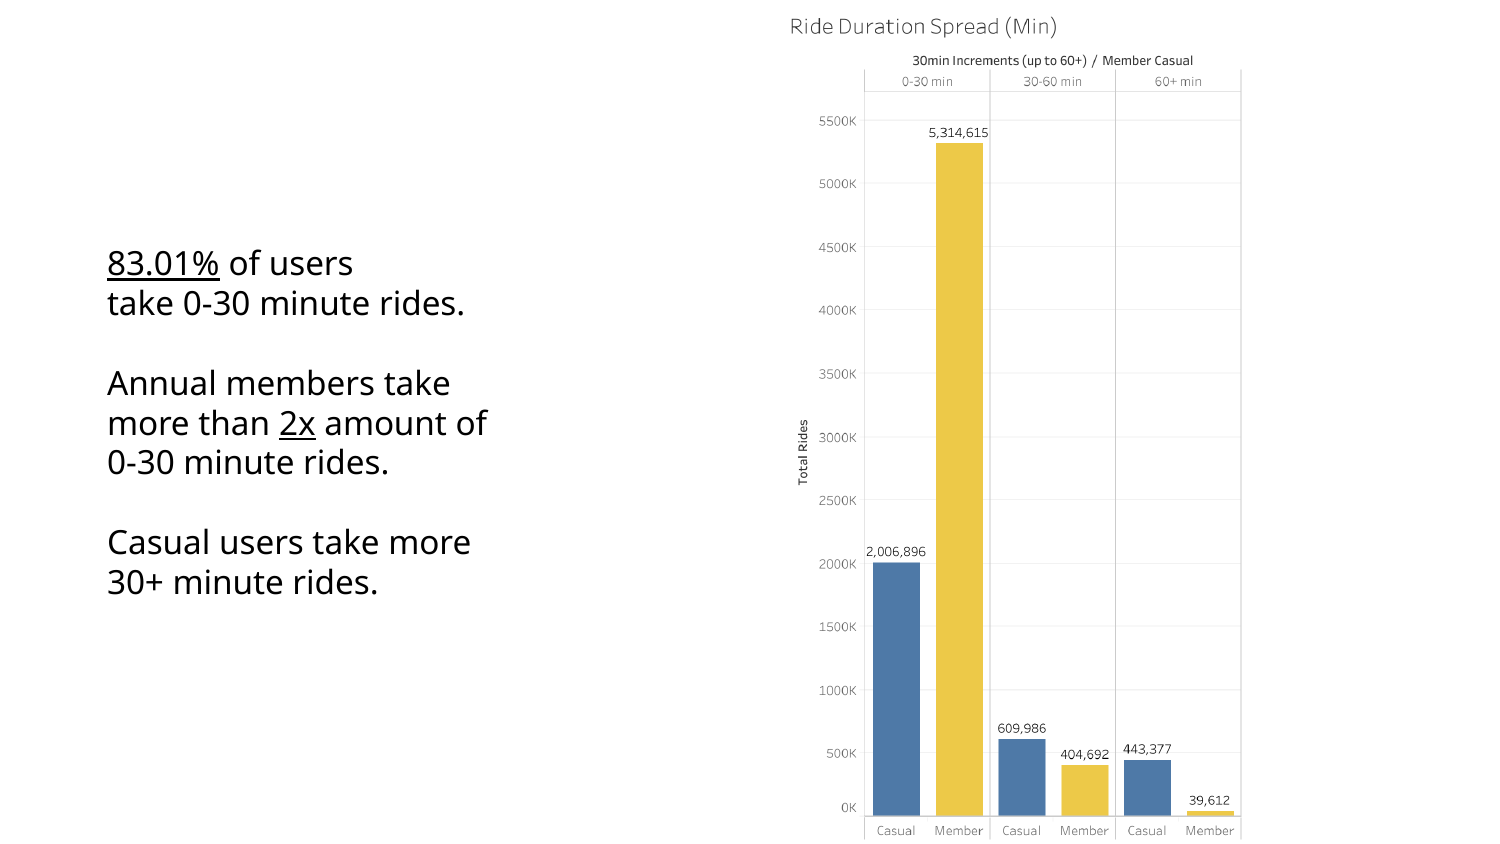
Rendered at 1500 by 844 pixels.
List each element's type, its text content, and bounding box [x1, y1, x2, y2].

picture [785, 4, 1243, 840]
list 83.01% of users take 0-30 minute rides. Annual members take more than 2x amount of 0-30 minute rides. Casual users take more 30+ minute rides. [92, 161, 510, 683]
